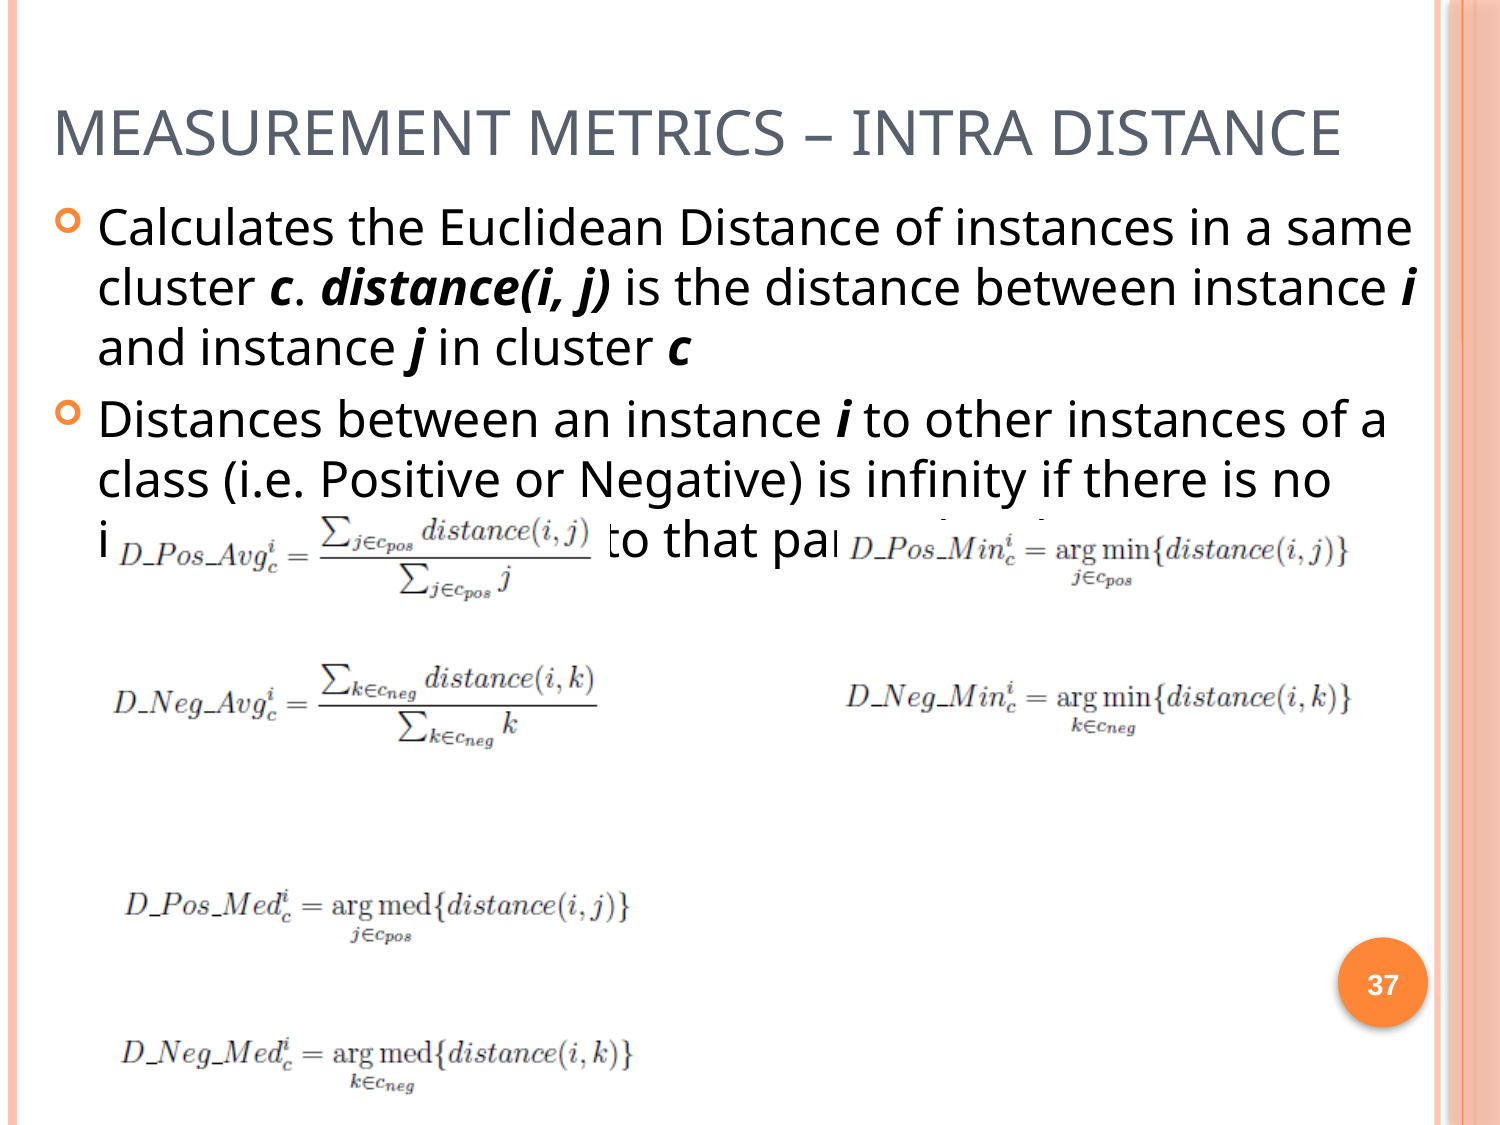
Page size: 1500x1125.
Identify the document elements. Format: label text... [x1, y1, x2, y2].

title Measurement Metrics – Intra Distance [37, 45, 1425, 175]
picture [111, 504, 610, 765]
picture [836, 520, 1363, 750]
list Calculates the Euclidean Distance of instances in a same cluster c. distance(i, j) is the distance between instance i and instance j in cluster c Distances between an instance i to other instances of a class (i.e. Positive or Negative) is infinity if there is no instance in c belongs to that particular class [37, 187, 1463, 988]
picture [111, 874, 646, 1107]
slide_number 37 [1333, 940, 1434, 1027]
